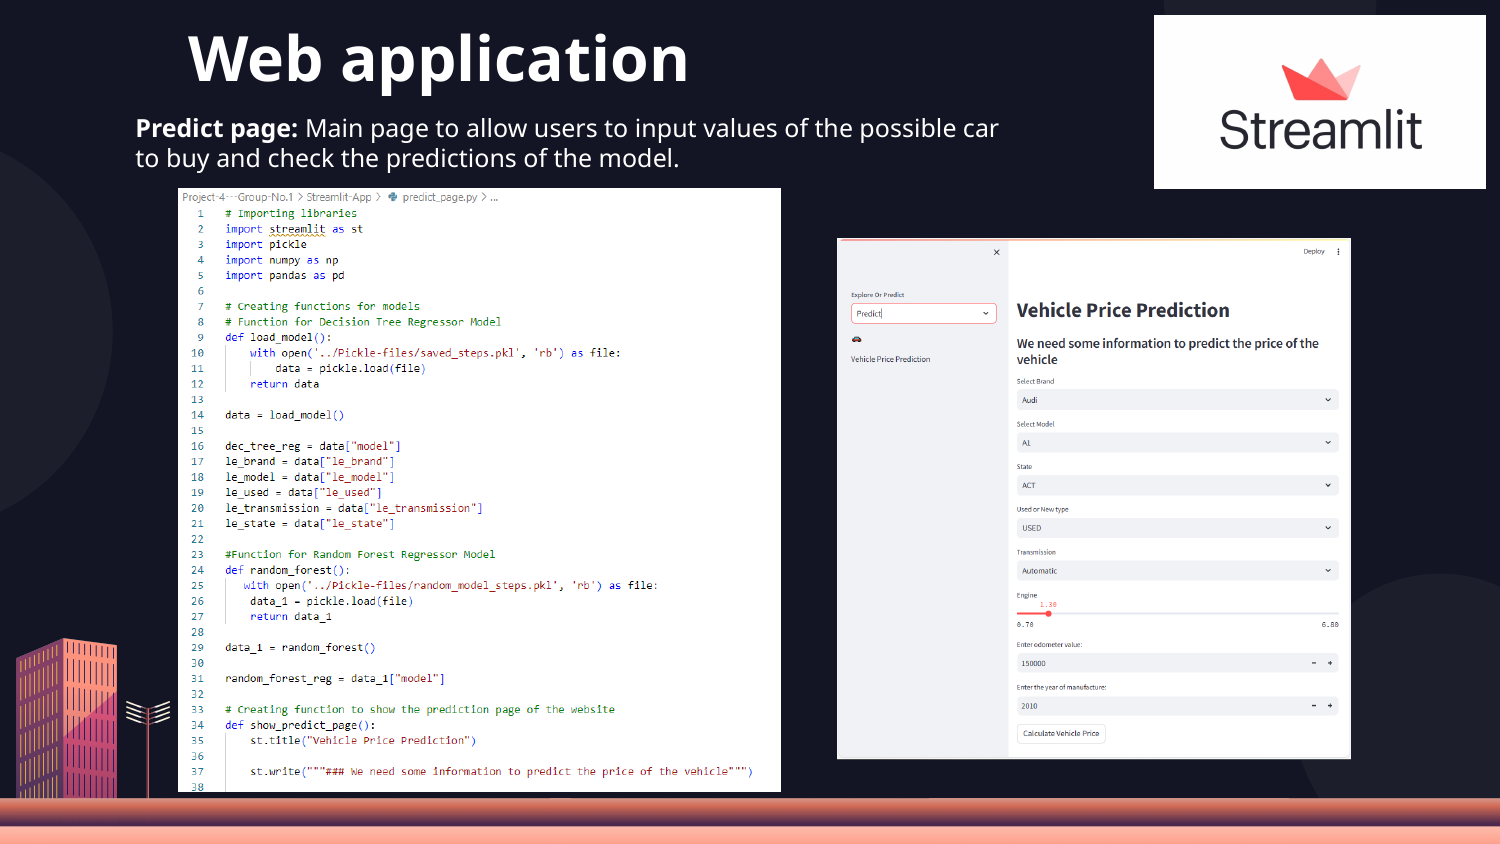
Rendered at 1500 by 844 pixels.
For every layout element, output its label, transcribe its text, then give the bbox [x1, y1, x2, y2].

subtitle Predict page: Main page to allow users to input values of the possible car to buy and check the predictions of the model. [120, 98, 1040, 192]
picture [1154, 15, 1486, 189]
picture [177, 187, 781, 792]
picture [837, 238, 1351, 760]
title Web application [94, 4, 786, 98]
picture [0, 638, 1500, 844]
